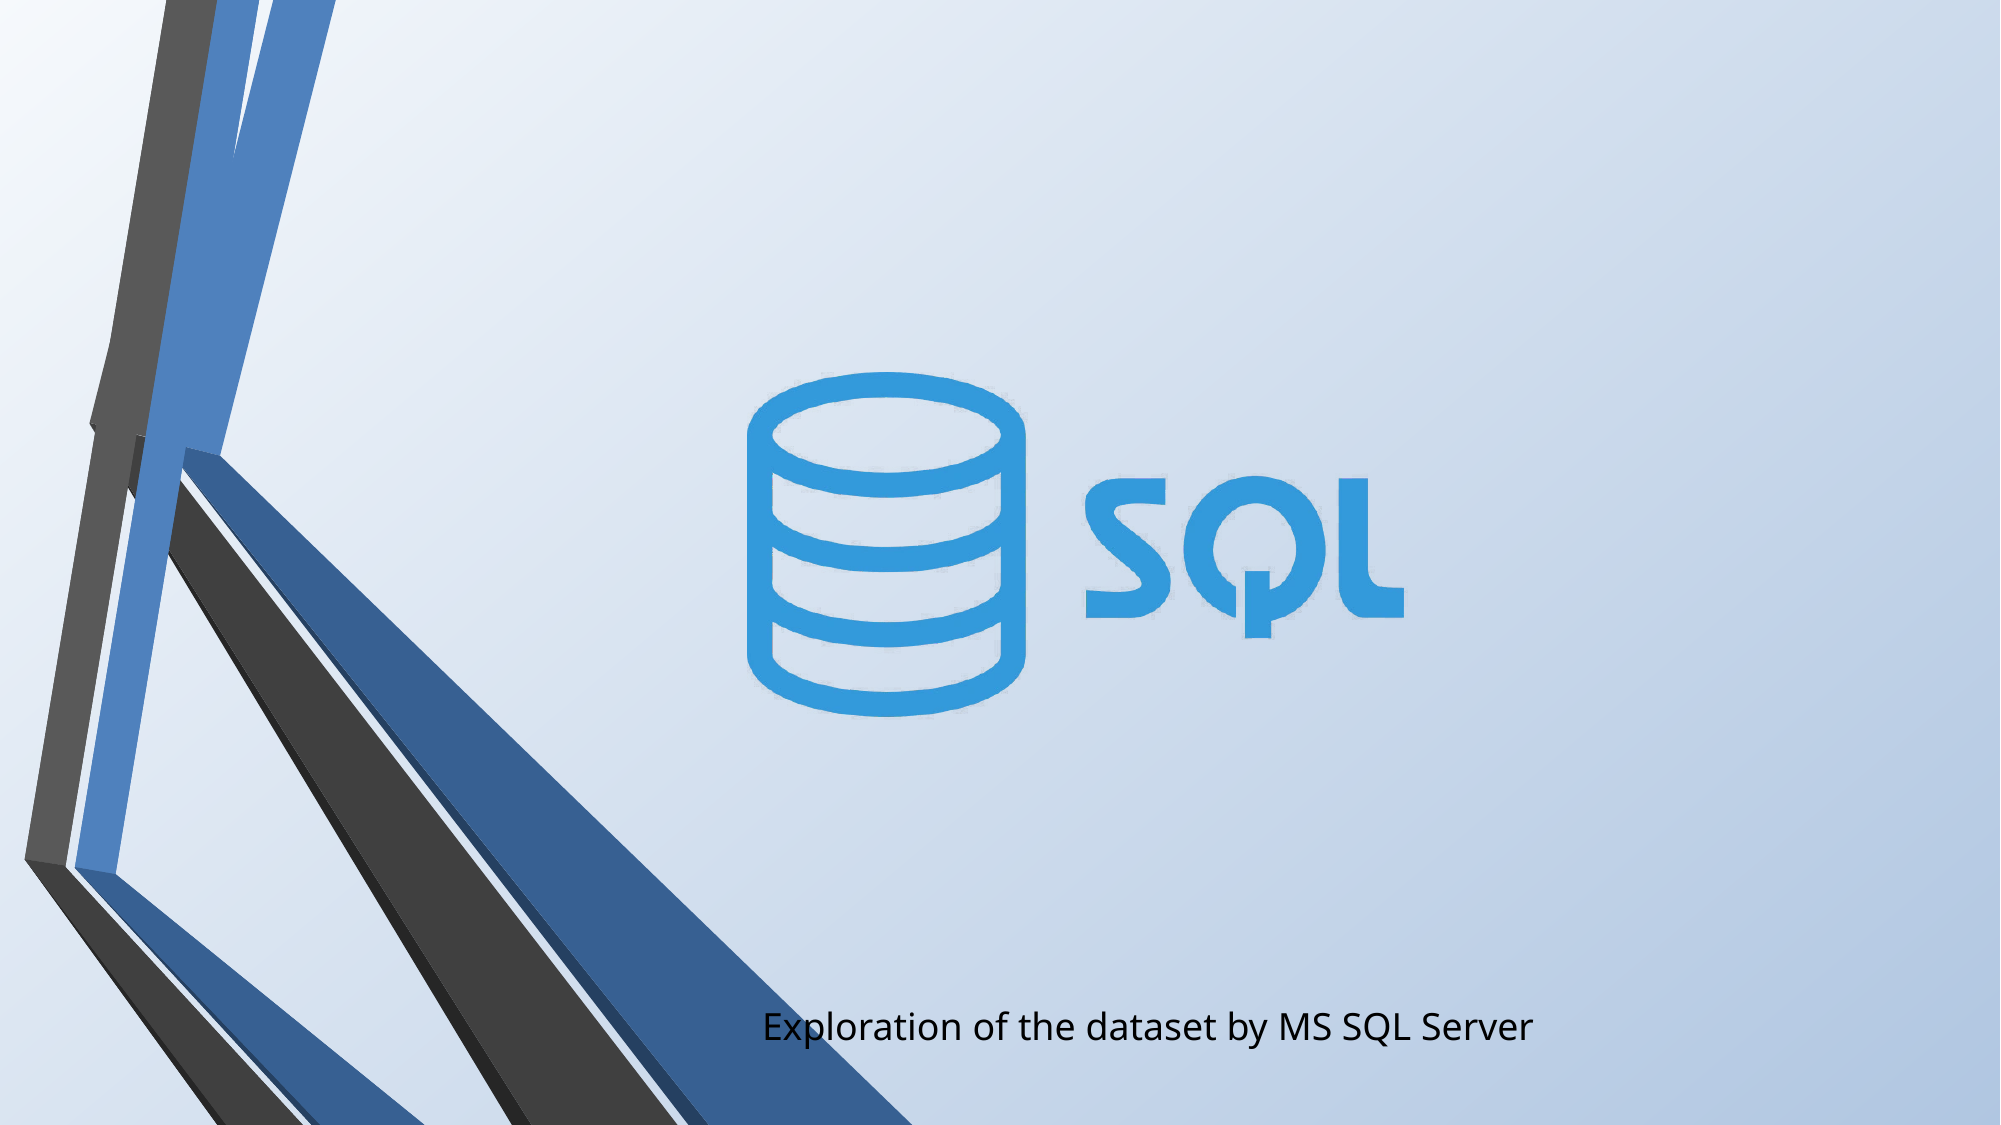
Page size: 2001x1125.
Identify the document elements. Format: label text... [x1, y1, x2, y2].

picture [747, 372, 1408, 720]
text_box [24, 0, 425, 1125]
text_box Exploration of the dataset by MS SQL Server [747, 996, 1561, 1056]
